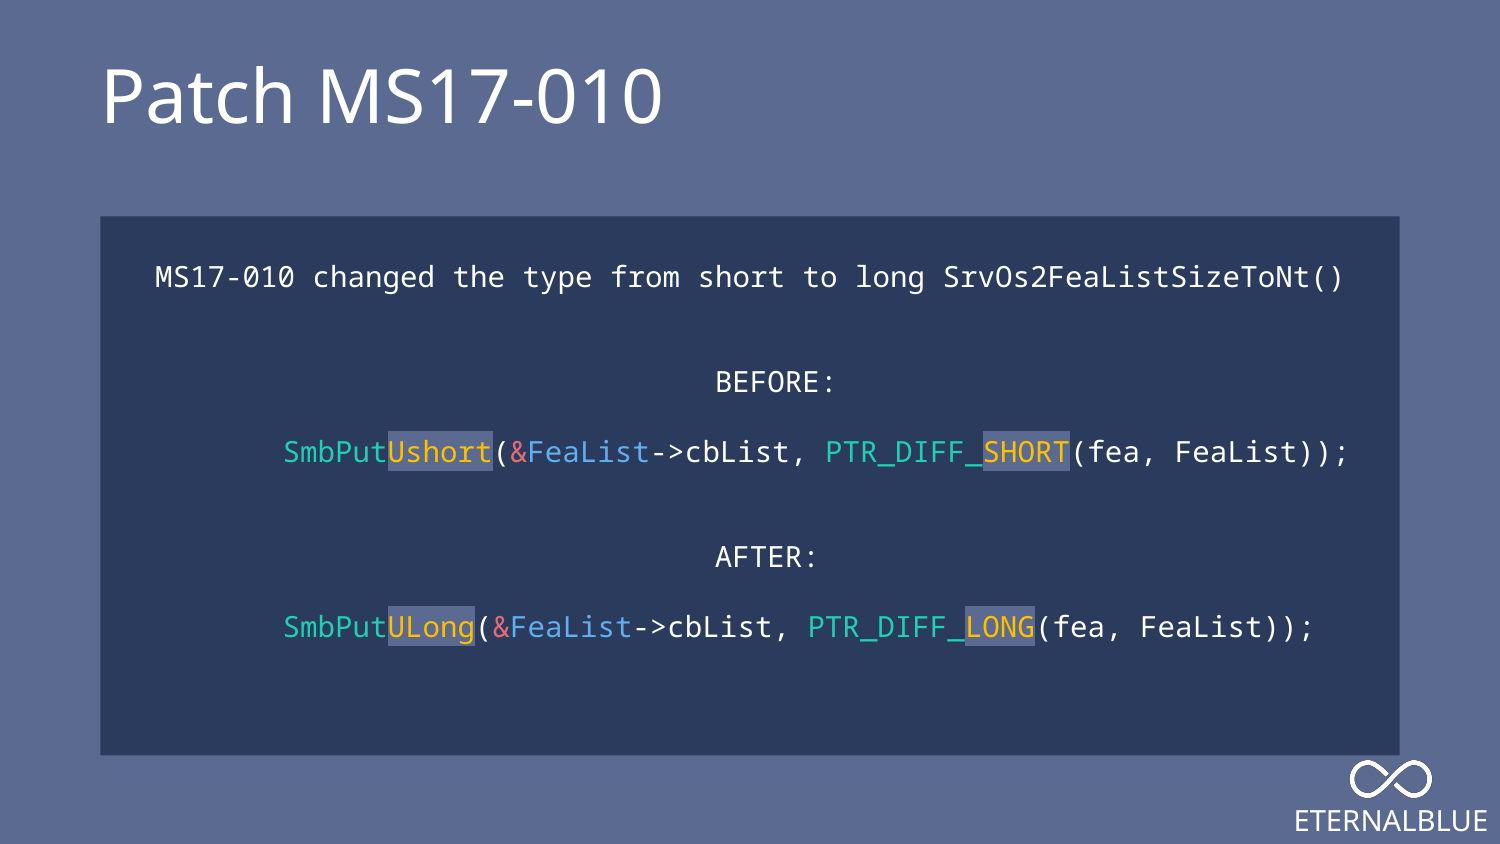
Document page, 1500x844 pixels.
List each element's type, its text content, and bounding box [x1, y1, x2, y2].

text_box Patch MS17-010 [100, 48, 1132, 139]
text_box ETERNALBLUE [1278, 795, 1500, 844]
text_box MS17-010 changed the type from short to long SrvOs2FeaListSizeToNt() BEFORE: SmbPutUshort(&FeaList->cbList, PTR_DIFF_SHORT(fea, FeaList)); AFTER: SmbPutULong(&FeaList->cbList, PTR_DIFF_LONG(fea, FeaList)); [100, 216, 1400, 756]
picture [1347, 757, 1435, 801]
